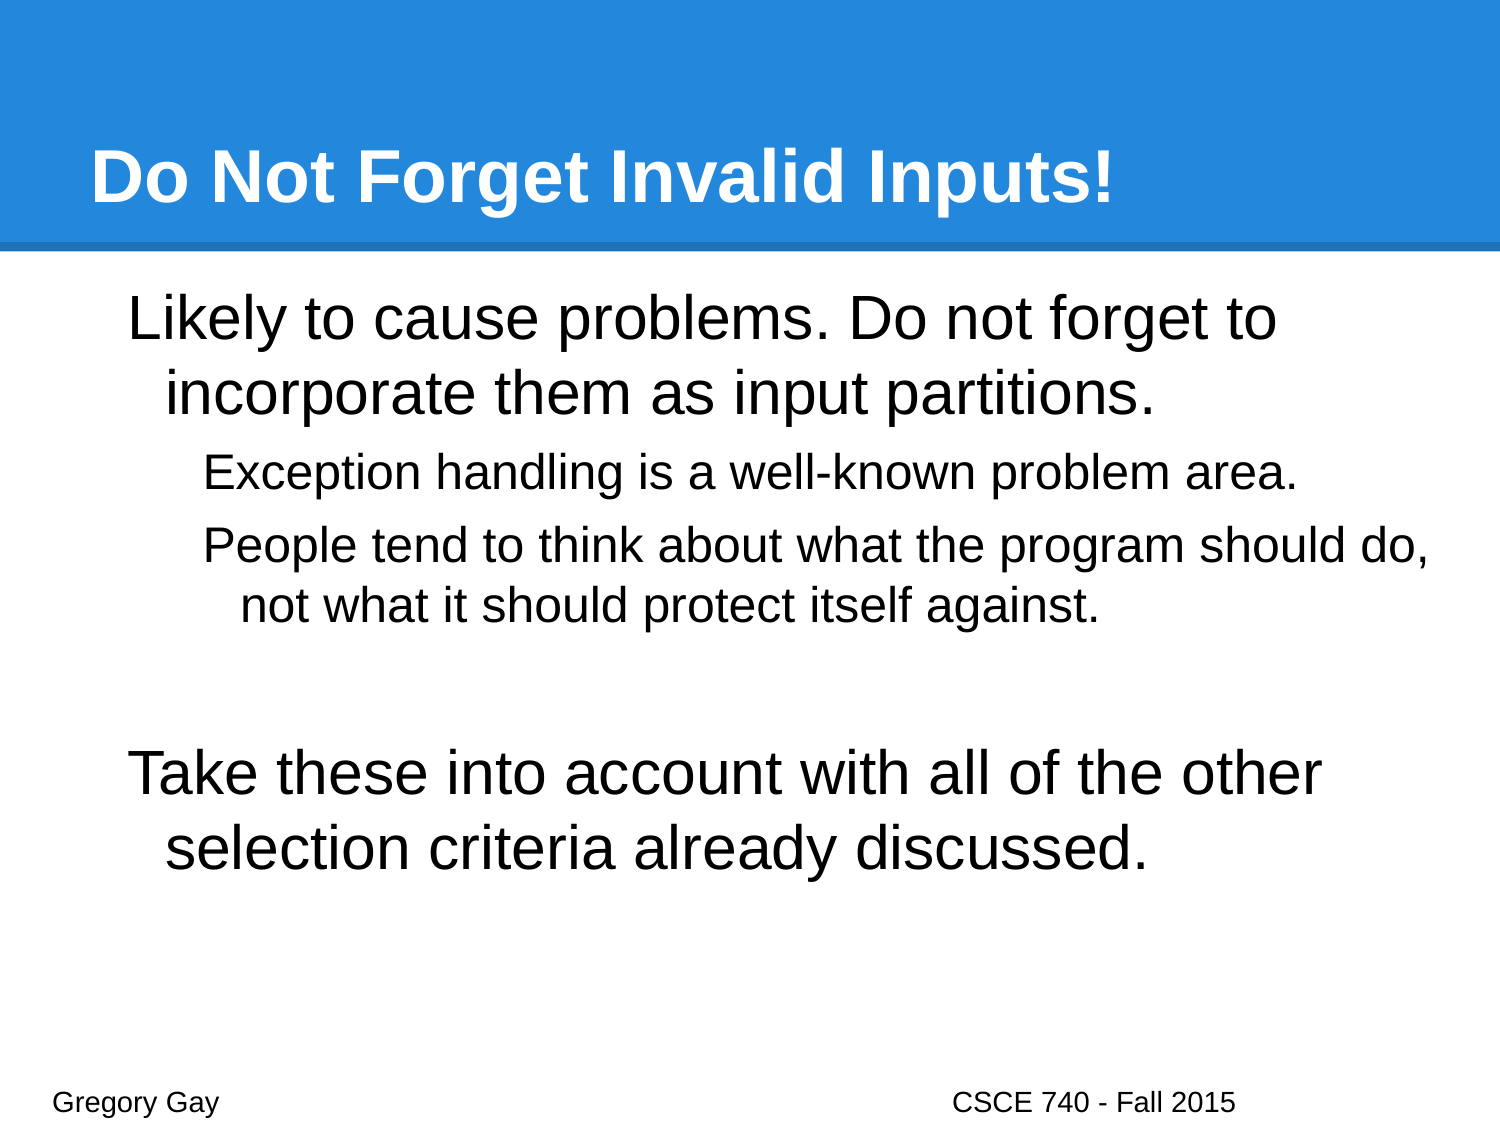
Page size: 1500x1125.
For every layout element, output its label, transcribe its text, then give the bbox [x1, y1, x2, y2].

list Likely to cause problems. Do not forget to incorporate them as input partitions. Exception handling is a well-known problem area. People tend to think about what the program should do, not what it should protect itself against. Take these into account with all of the other selection criteria already discussed. [75, 262, 1476, 1078]
text_box Gregory Gay CSCE 740 - Fall 2015 22 [37, 1068, 1463, 1114]
title Do Not Forget Invalid Inputs! [75, 45, 1425, 233]
